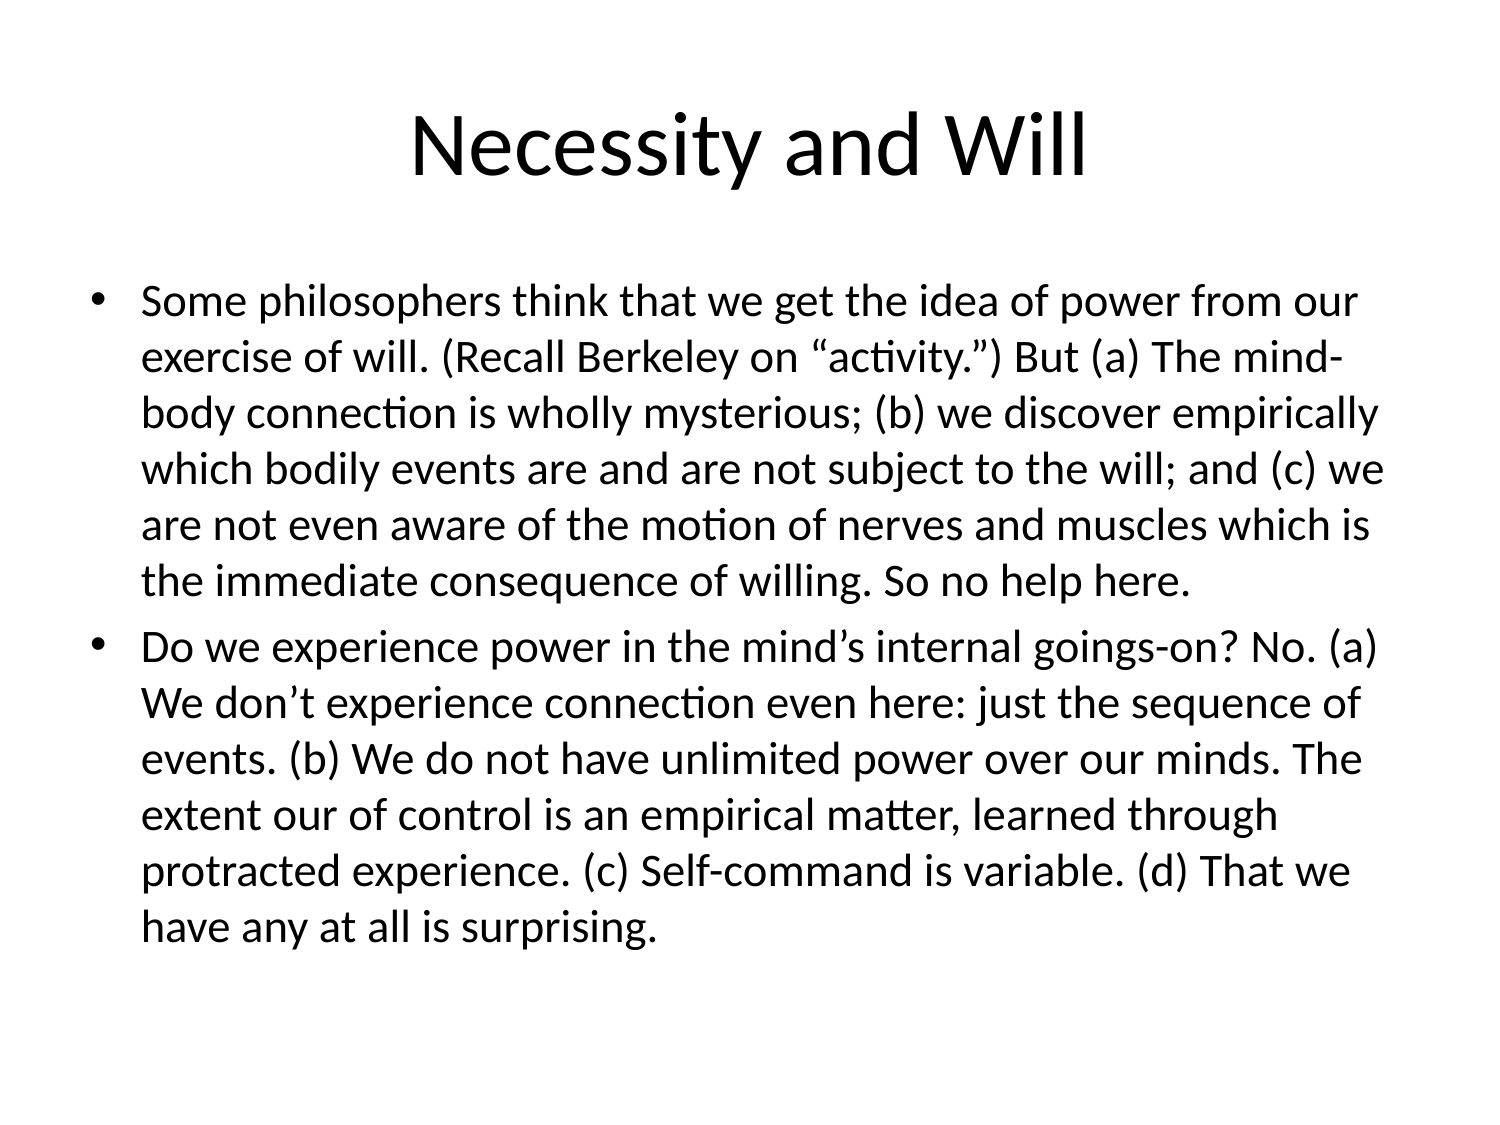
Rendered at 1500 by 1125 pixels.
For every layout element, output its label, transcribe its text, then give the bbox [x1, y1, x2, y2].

list Some philosophers think that we get the idea of power from our exercise of will. (Recall Berkeley on “activity.”) But (a) The mind-body connection is wholly mysterious; (b) we discover empirically which bodily events are and are not subject to the will; and (c) we are not even aware of the motion of nerves and muscles which is the immediate consequence of willing. So no help here. Do we experience power in the mind’s internal goings-on? No. (a) We don’t experience connection even here: just the sequence of events. (b) We do not have unlimited power over our minds. The extent our of control is an empirical matter, learned through protracted experience. (c) Self-command is variable. (d) That we have any at all is surprising. [75, 262, 1425, 1005]
title Necessity and Will [75, 45, 1425, 233]
